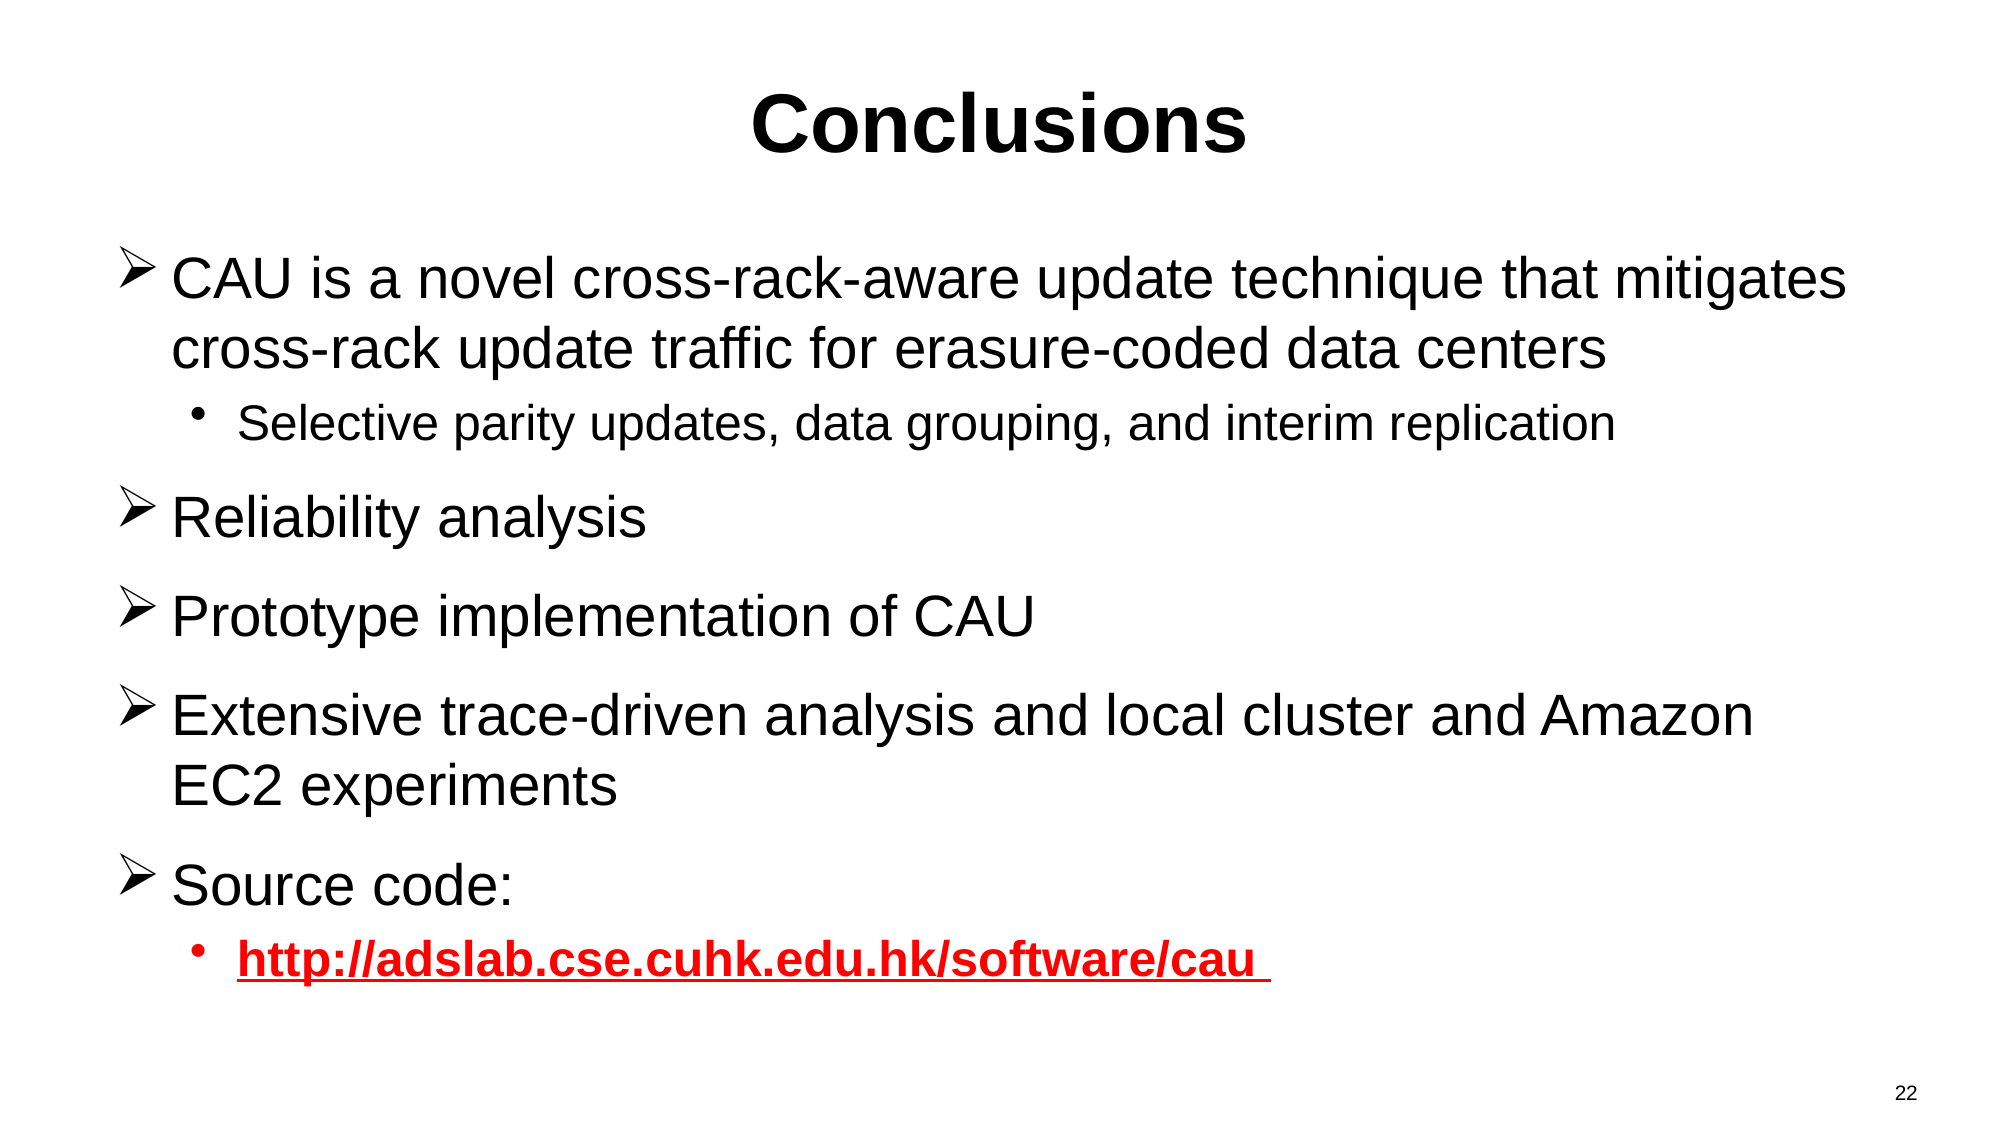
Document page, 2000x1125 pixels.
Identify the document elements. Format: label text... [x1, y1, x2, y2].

slide_number 22 [1466, 1072, 1933, 1125]
list CAU is a novel cross-rack-aware update technique that mitigates cross-rack update traffic for erasure-coded data centers Selective parity updates, data grouping, and interim replication Reliability analysis Prototype implementation of CAU Extensive trace-driven analysis and local cluster and Amazon EC2 experiments Source code: http://adslab.cse.cuhk.edu.hk/software/cau [99, 232, 1900, 988]
title Conclusions [99, 24, 1900, 213]
